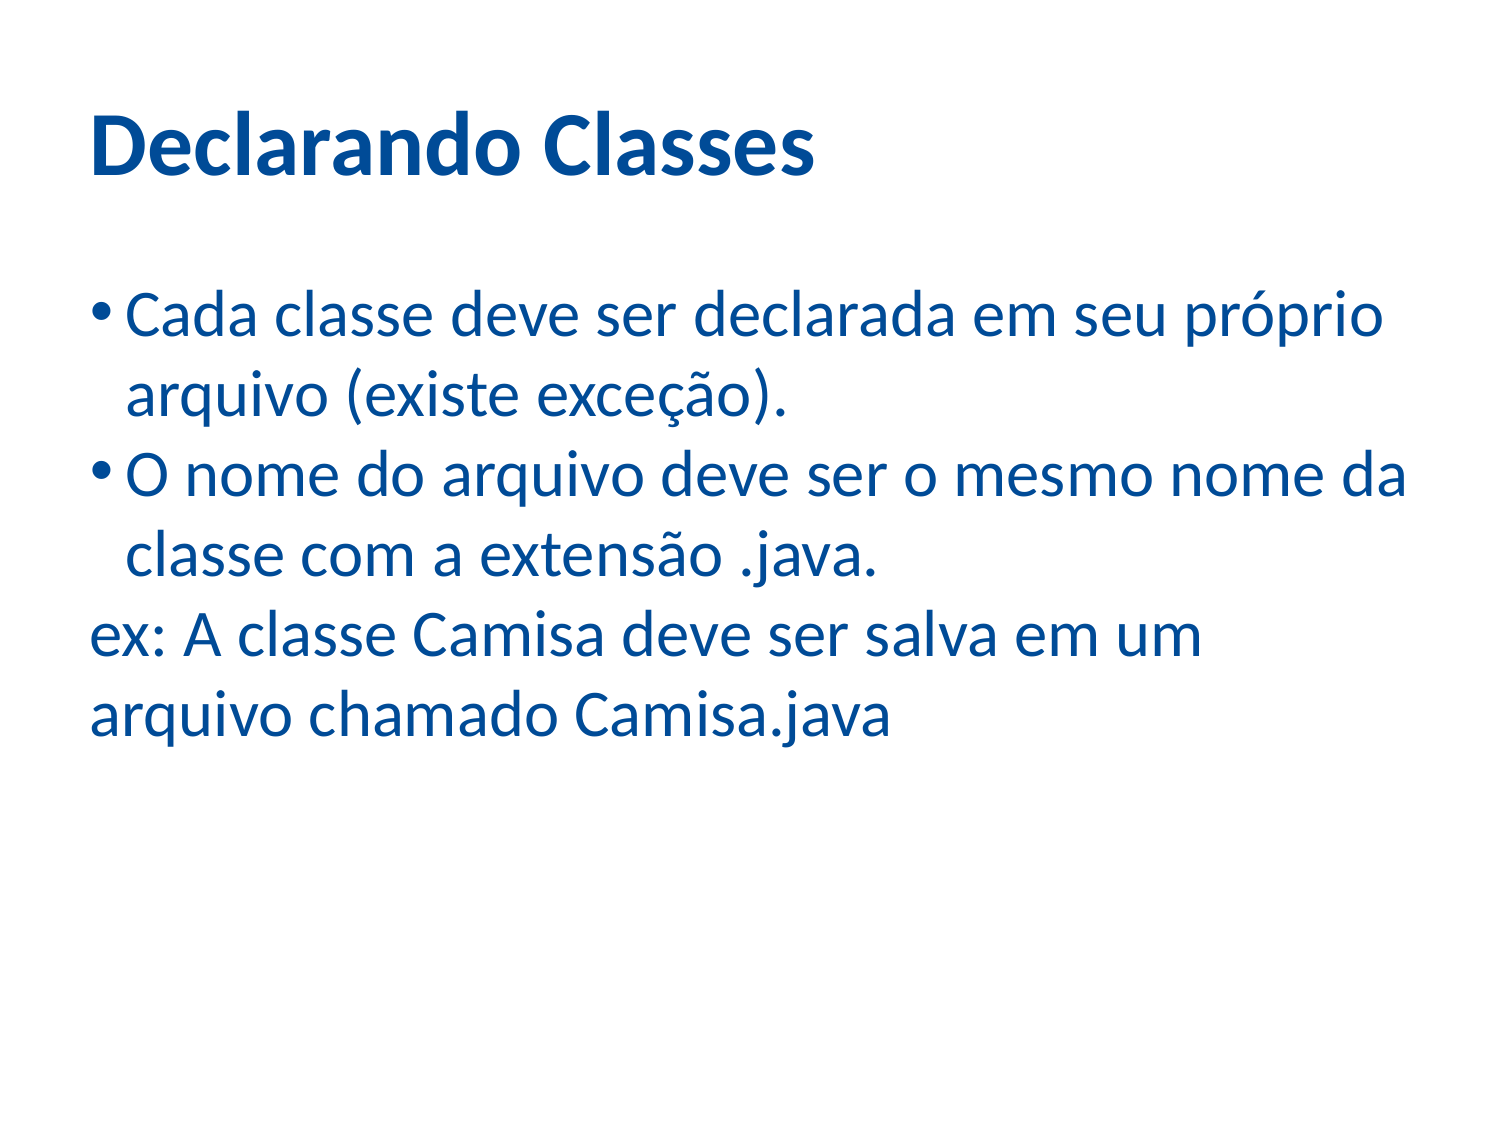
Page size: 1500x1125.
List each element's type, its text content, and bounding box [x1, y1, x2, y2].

text_box Cada classe deve ser declarada em seu próprio arquivo (existe exceção). O nome do arquivo deve ser o mesmo nome da classe com a extensão .java. ex: A classe Camisa deve ser salva em um arquivo chamado Camisa.java [75, 262, 1425, 1005]
text_box Declarando Classes [75, 45, 1425, 233]
